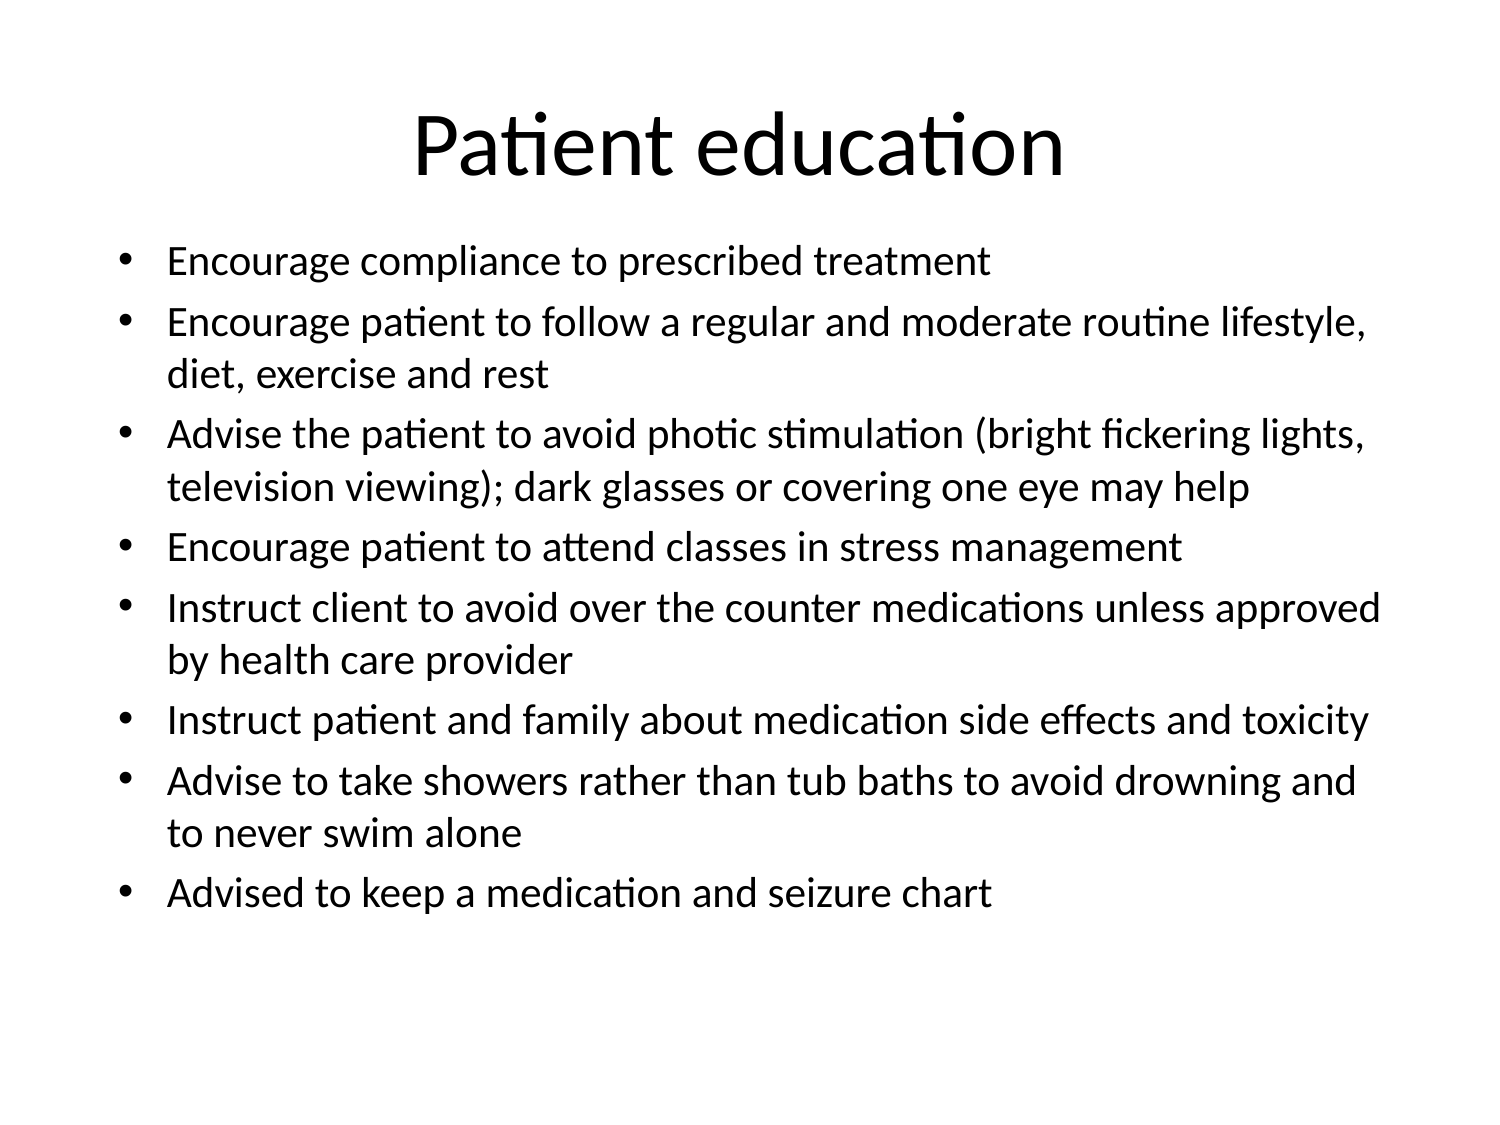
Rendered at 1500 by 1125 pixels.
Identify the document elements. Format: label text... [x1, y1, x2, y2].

title Patient education [75, 45, 1425, 233]
list Encourage compliance to prescribed treatment Encourage patient to follow a regular and moderate routine lifestyle, diet, exercise and rest Advise the patient to avoid photic stimulation (bright fickering lights, television viewing); dark glasses or covering one eye may help Encourage patient to attend classes in stress management Instruct client to avoid over the counter medications unless approved by health care provider Instruct patient and family about medication side effects and toxicity Advise to take showers rather than tub baths to avoid drowning and to never swim alone Advised to keep a medication and seizure chart [103, 224, 1397, 1014]
